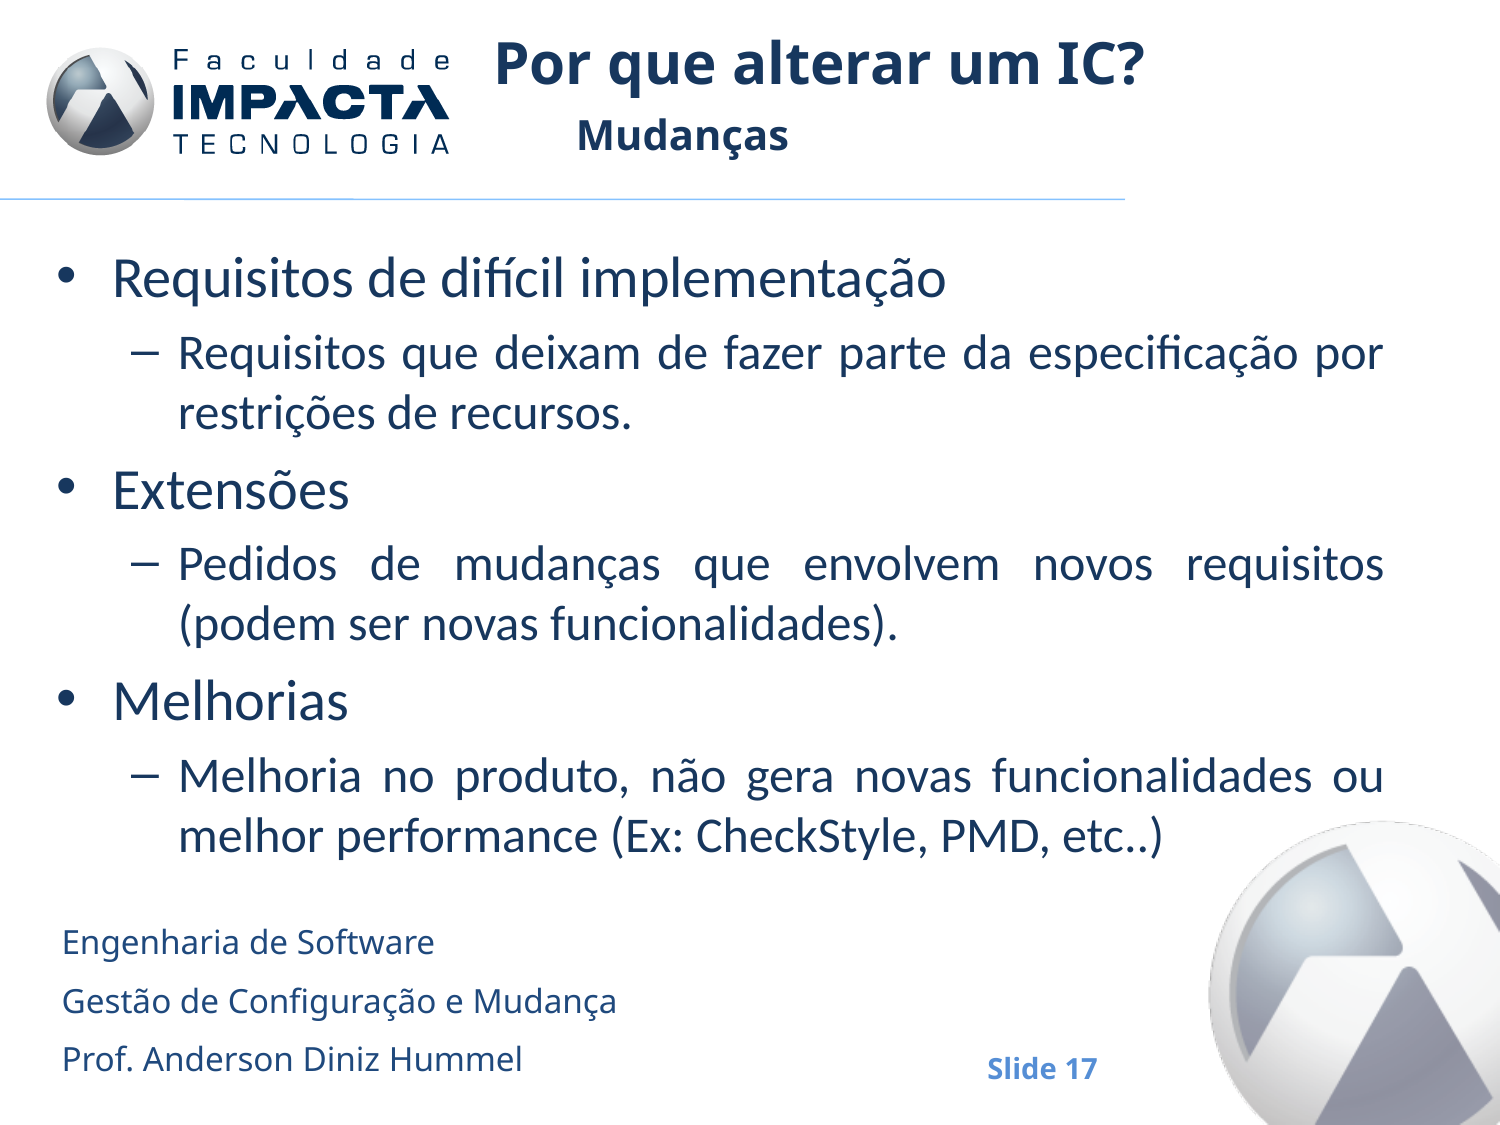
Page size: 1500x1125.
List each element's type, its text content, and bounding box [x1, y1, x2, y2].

list Engenharia de Software [46, 914, 868, 972]
title Por que alterar um IC? [478, 19, 1483, 102]
list Prof. Anderson Diniz Hummel [46, 1031, 868, 1102]
list Gestão de Configuração e Mudança [46, 972, 868, 1031]
picture [35, 35, 458, 164]
picture [1206, 787, 1500, 1125]
list Mudanças [561, 101, 1471, 197]
list Requisitos de difícil implementação Requisitos que deixam de fazer parte da especificação por restrições de recursos. Extensões Pedidos de mudanças que envolvem novos requisitos (podem ser novas funcionalidades). Melhorias Melhoria no produto, não gera novas funcionalidades ou melhor performance (Ex: CheckStyle, PMD, etc..) [41, 231, 1400, 894]
